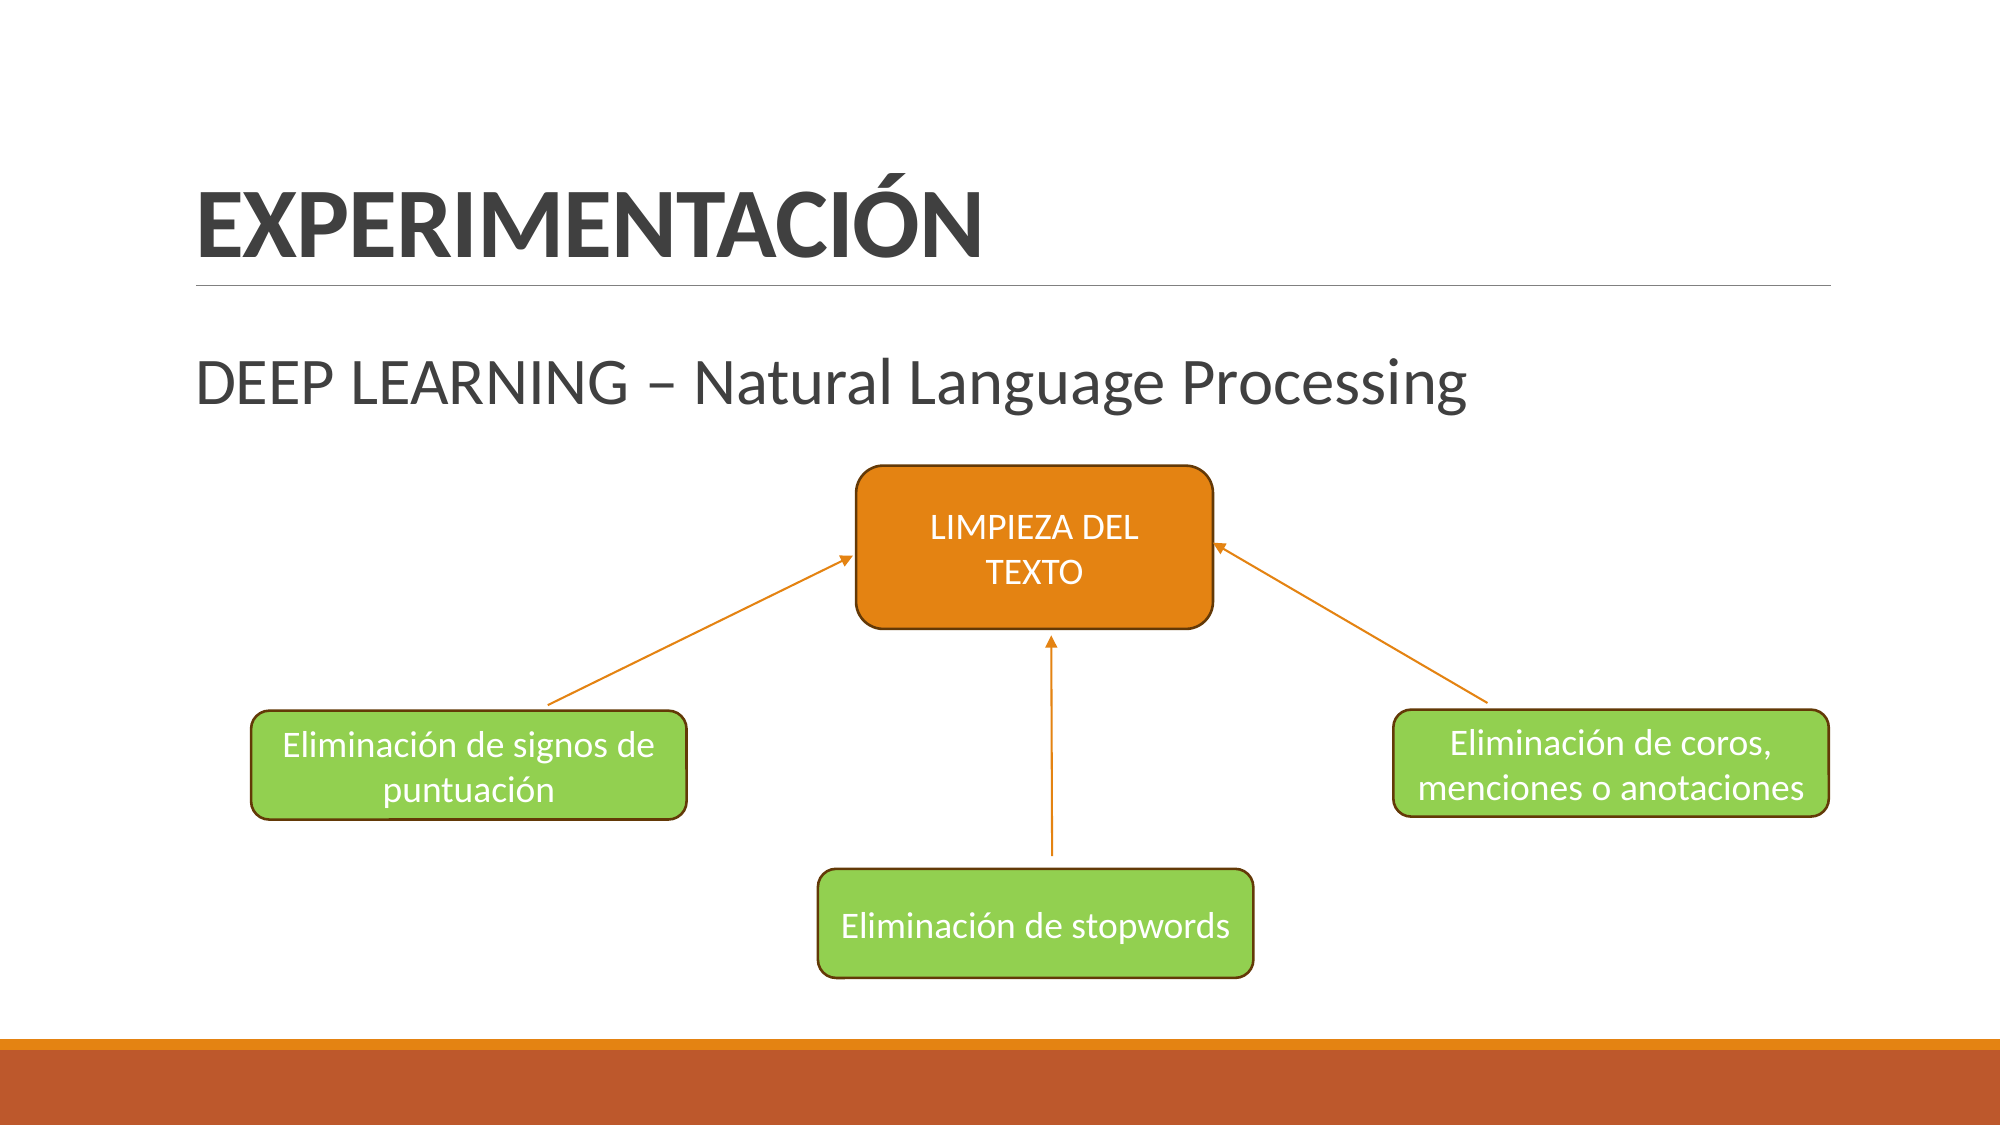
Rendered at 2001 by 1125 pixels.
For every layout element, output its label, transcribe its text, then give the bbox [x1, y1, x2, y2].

text_box Eliminación de signos de puntuación [249, 709, 688, 821]
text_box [547, 555, 854, 706]
title EXPERIMENTACIÓN [180, 47, 1830, 285]
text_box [1212, 542, 1488, 704]
text_box LIMPIEZA DEL TEXTO [854, 464, 1215, 631]
text_box Eliminación de coros, menciones o anotaciones [1392, 708, 1831, 818]
text_box Eliminación de stopwords [816, 867, 1255, 980]
list DEEP LEARNING – Natural Language Processing [180, 339, 1830, 963]
